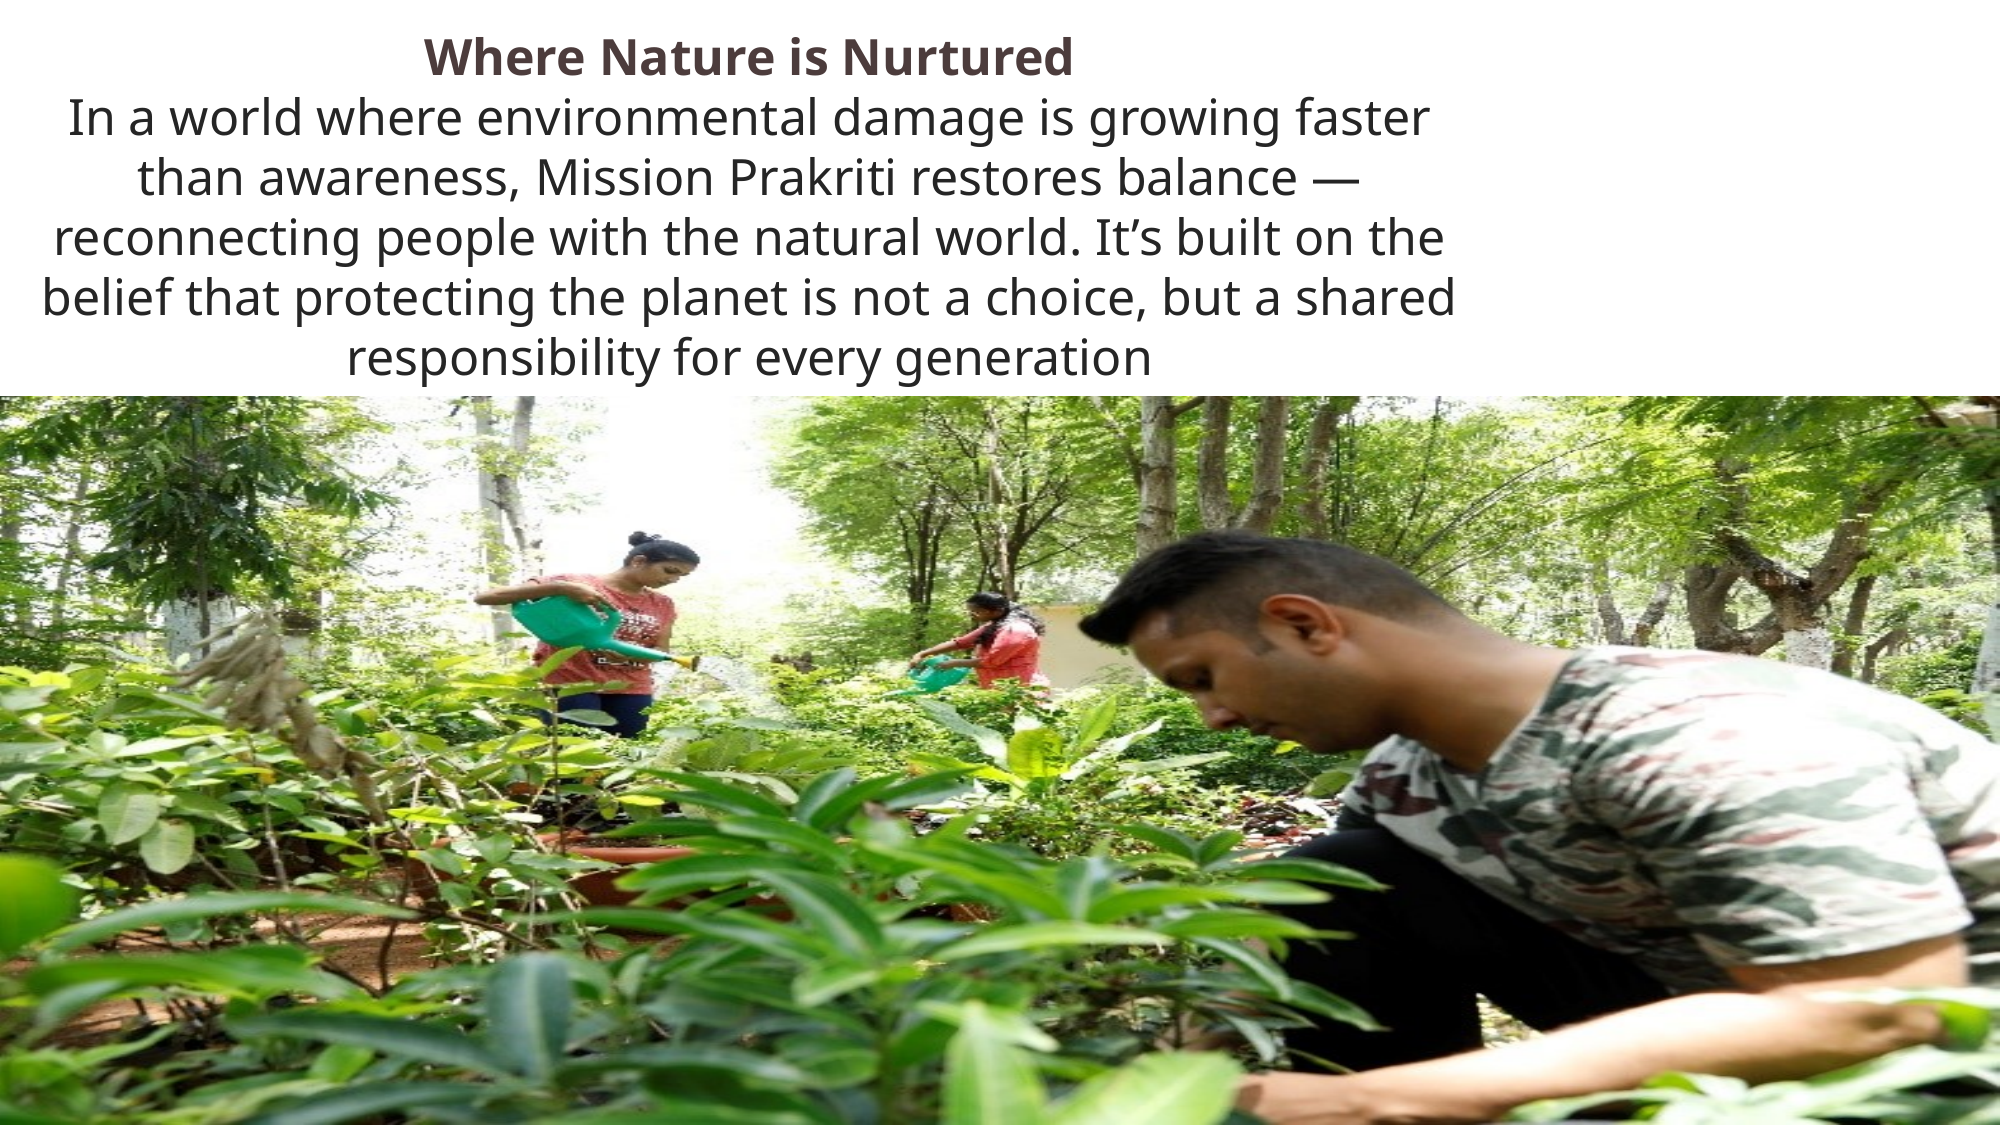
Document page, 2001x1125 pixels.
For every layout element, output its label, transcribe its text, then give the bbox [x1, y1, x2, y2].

text_box Where Nature is Nurtured In a world where environmental damage is growing faster than awareness, Mission Prakriti restores balance — reconnecting people with the natural world. It’s built on the belief that protecting the planet is not a choice, but a shared responsibility for every generation [0, 18, 1500, 393]
picture [0, 396, 2000, 1125]
